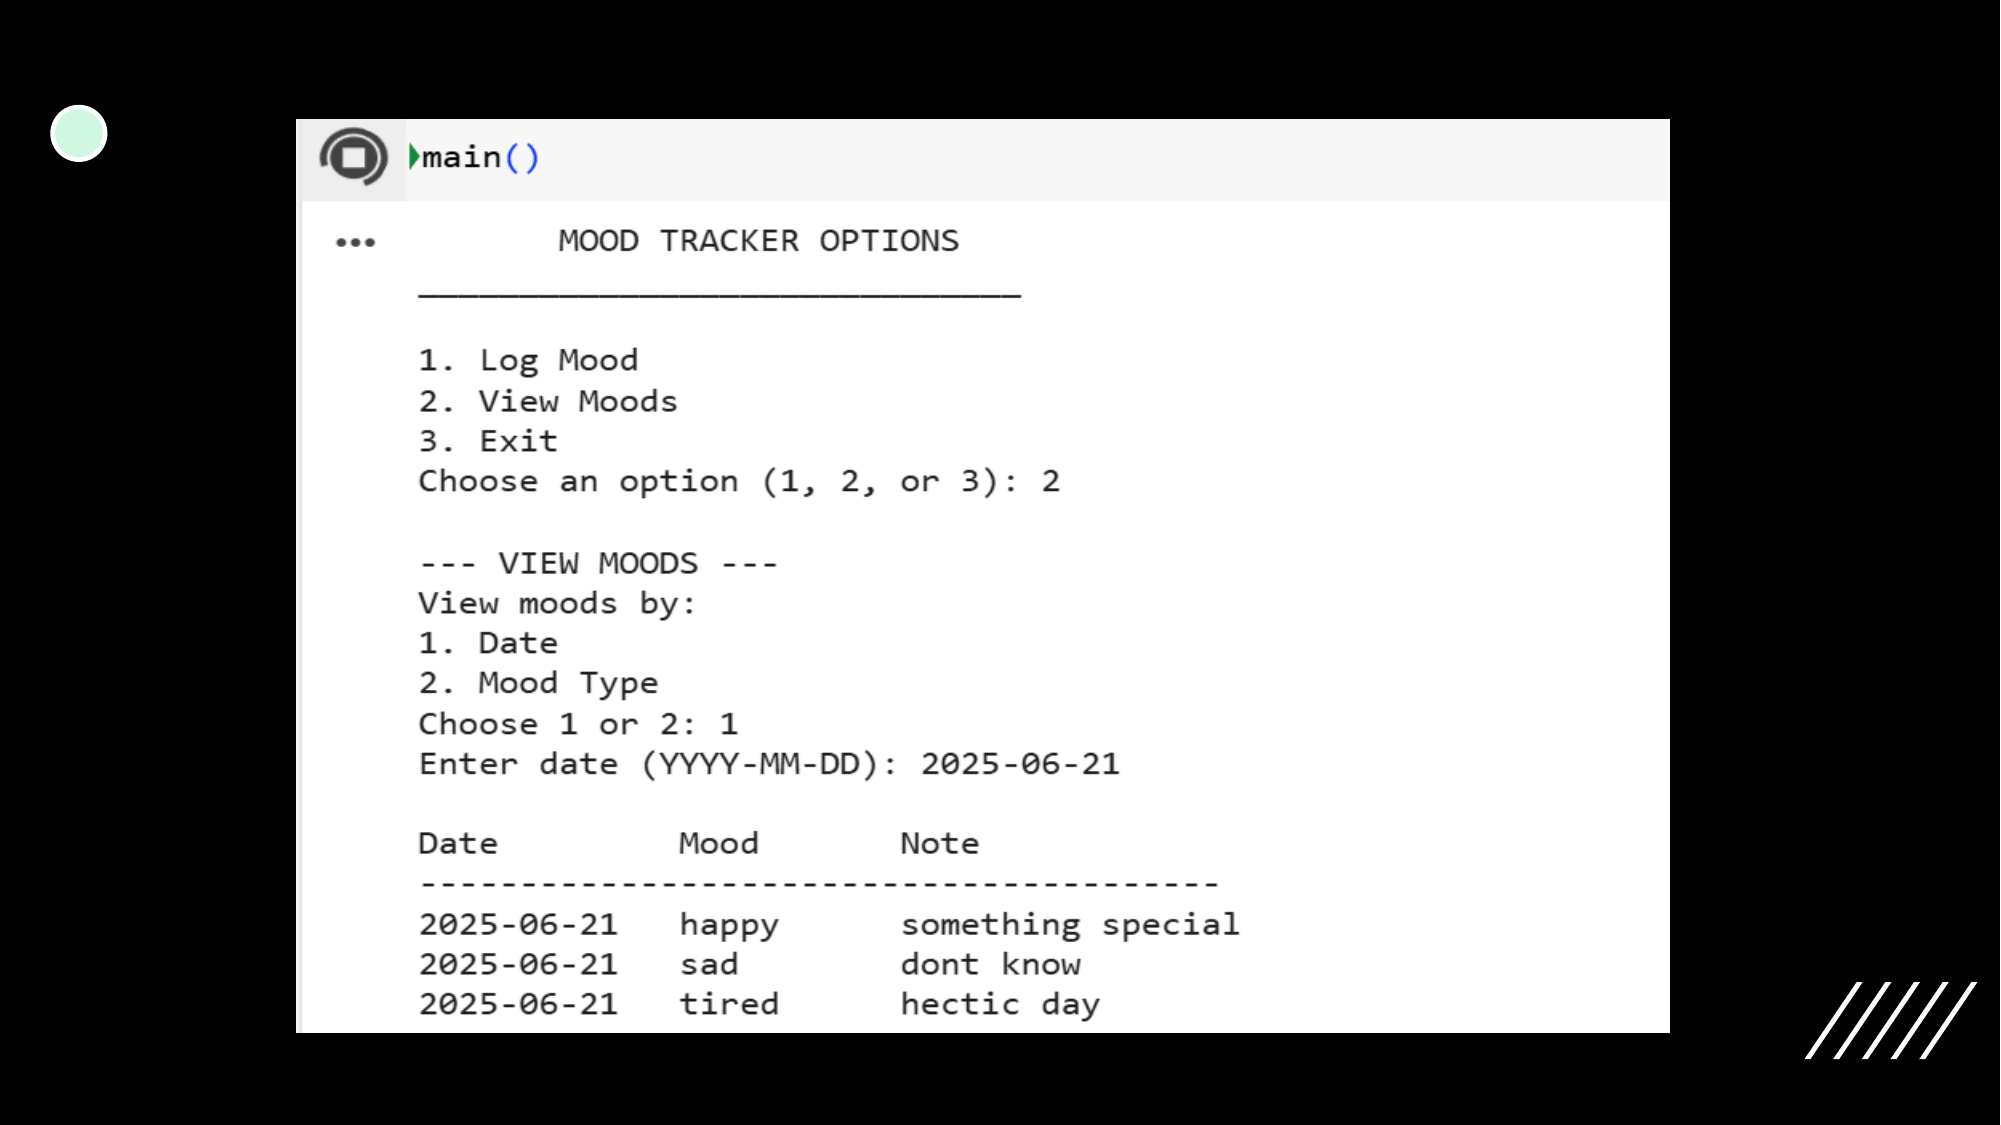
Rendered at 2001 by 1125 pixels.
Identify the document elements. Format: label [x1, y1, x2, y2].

list [296, 119, 1670, 1033]
